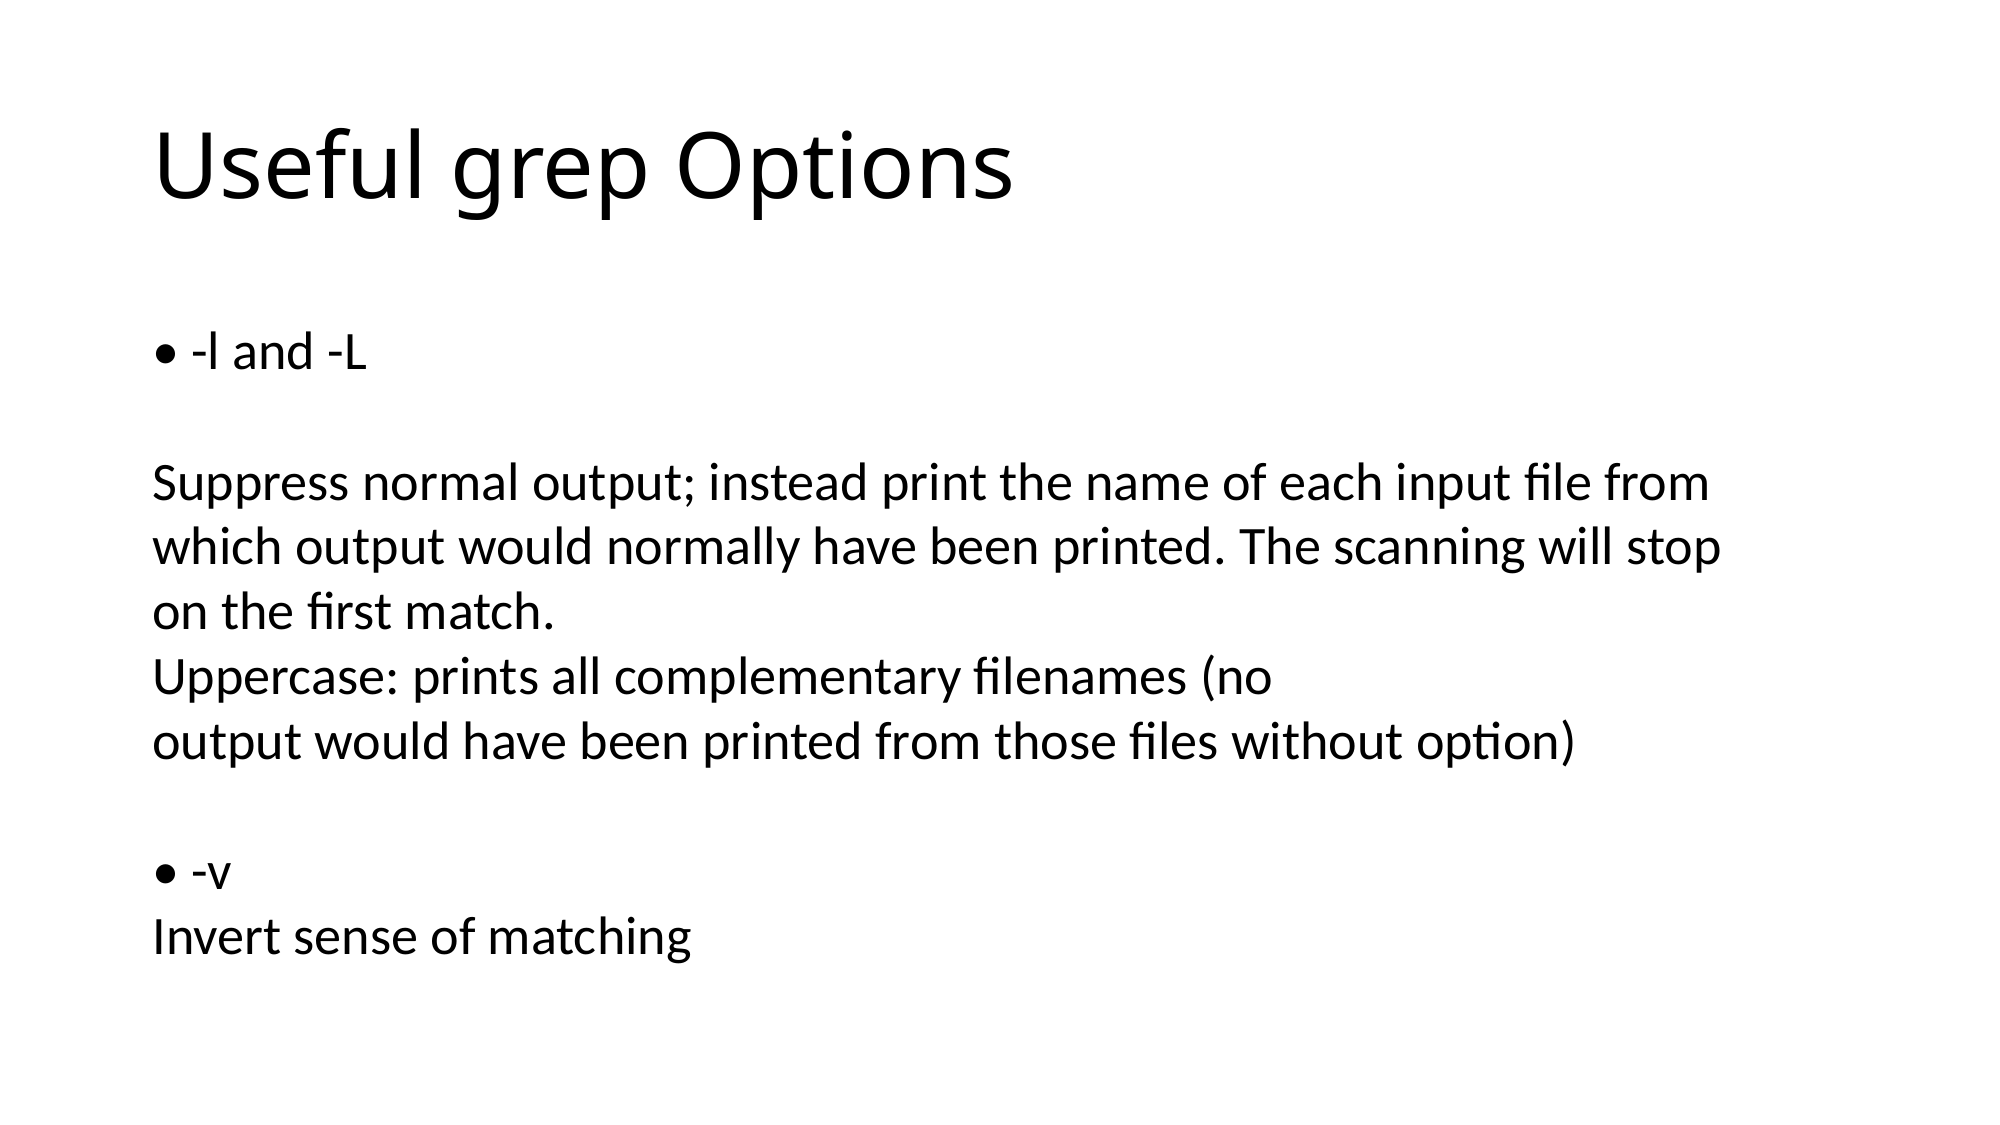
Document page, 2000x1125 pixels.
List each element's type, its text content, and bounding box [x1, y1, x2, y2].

title Useful grep Options [137, 59, 1862, 278]
text_box • -l and -L Suppress normal output; instead print the name of each input file from which output would normally have been printed. The scanning will stop on the first match. Uppercase: prints all complementary filenames (no output would have been printed from those files without option) • -v Invert sense of matching [137, 243, 1827, 973]
